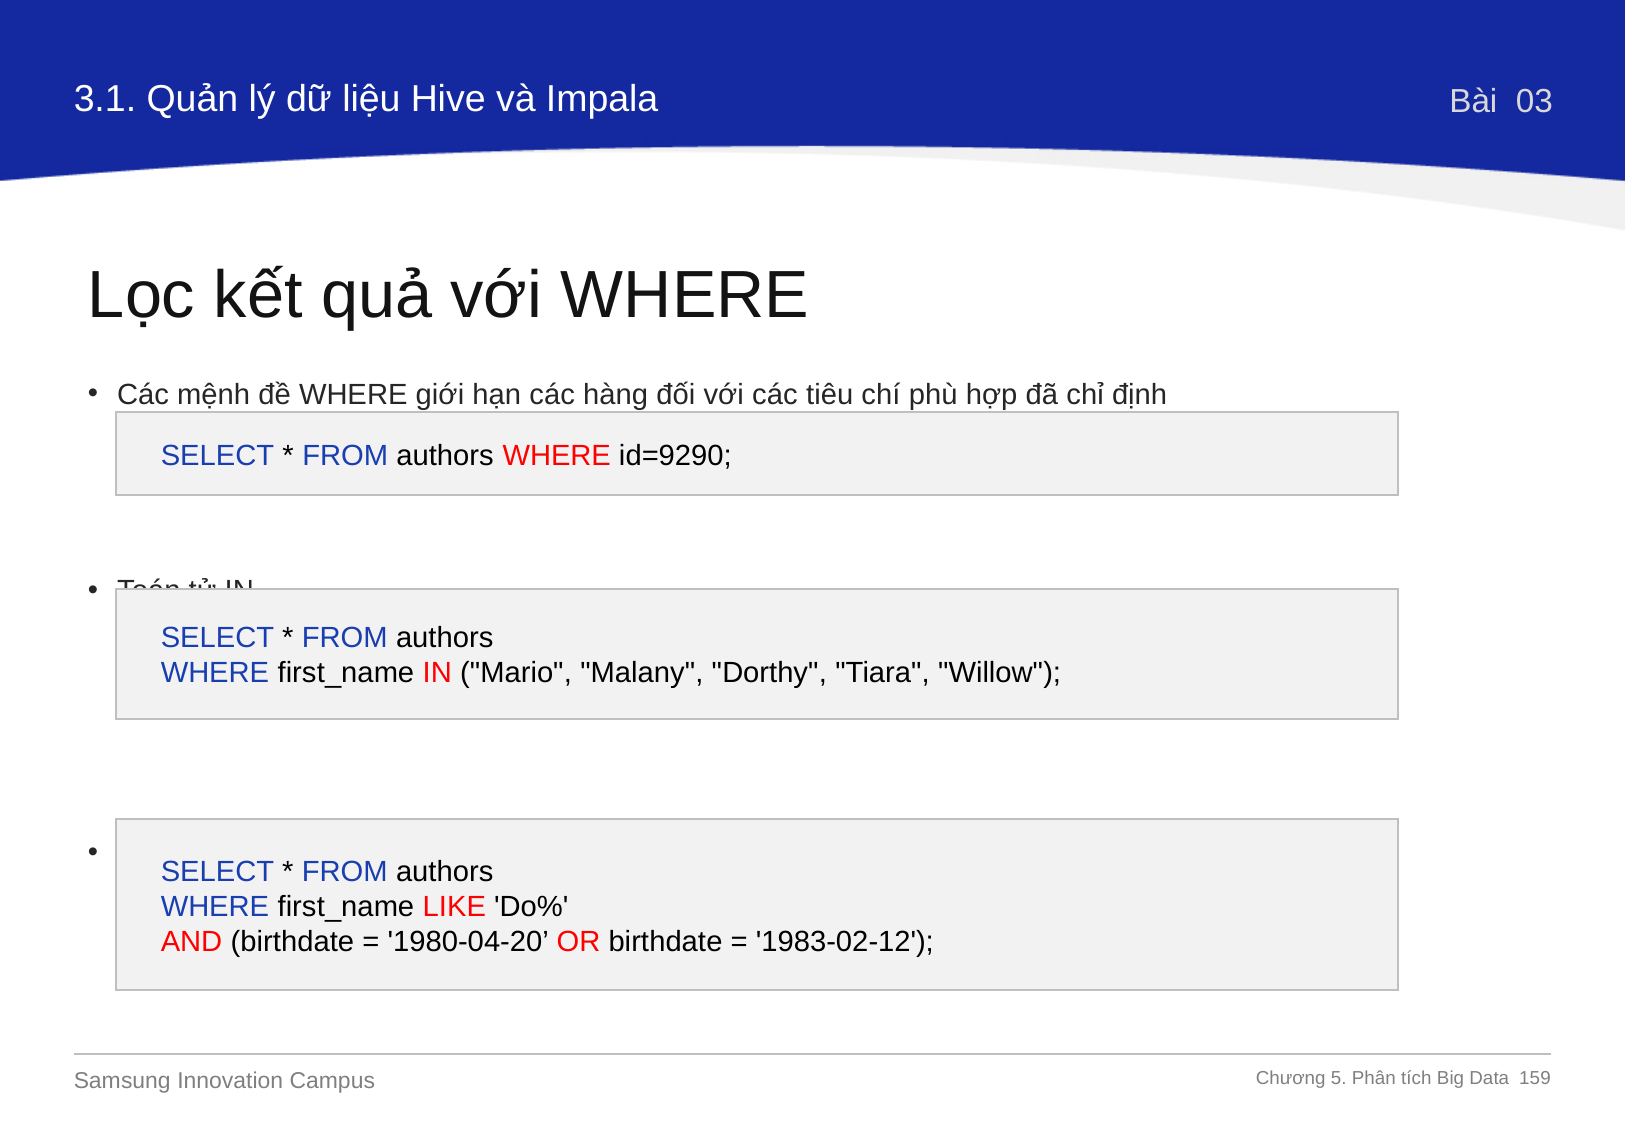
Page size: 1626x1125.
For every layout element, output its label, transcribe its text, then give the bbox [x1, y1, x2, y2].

list Bài 03 [1423, 79, 1554, 120]
text_box ﻿SELECT * FROM authors WHERE first_name LIKE 'Do%' AND (birthdate = '1980-04-20’ OR birthdate = '1983-02-12'); [116, 819, 1398, 991]
list Các mệnh đề WHERE giới hạn các hàng đối với các tiêu chí phù hợp đã chỉ định Toán tử IN LIKE và AND, OR [87, 365, 1531, 516]
picture [0, 0, 1625, 1125]
list 3.1. Quản lý dữ liệu Hive và Impala [73, 73, 1396, 119]
text_box ﻿SELECT * FROM authors WHERE first_name IN ("Mario", "Malany", "Dorthy", "Tiara", "Willow"); [116, 588, 1398, 719]
text_box SELECT * FROM authors WHERE id=9290; [116, 412, 1398, 496]
list Lọc kết quả với WHERE [87, 249, 1531, 331]
